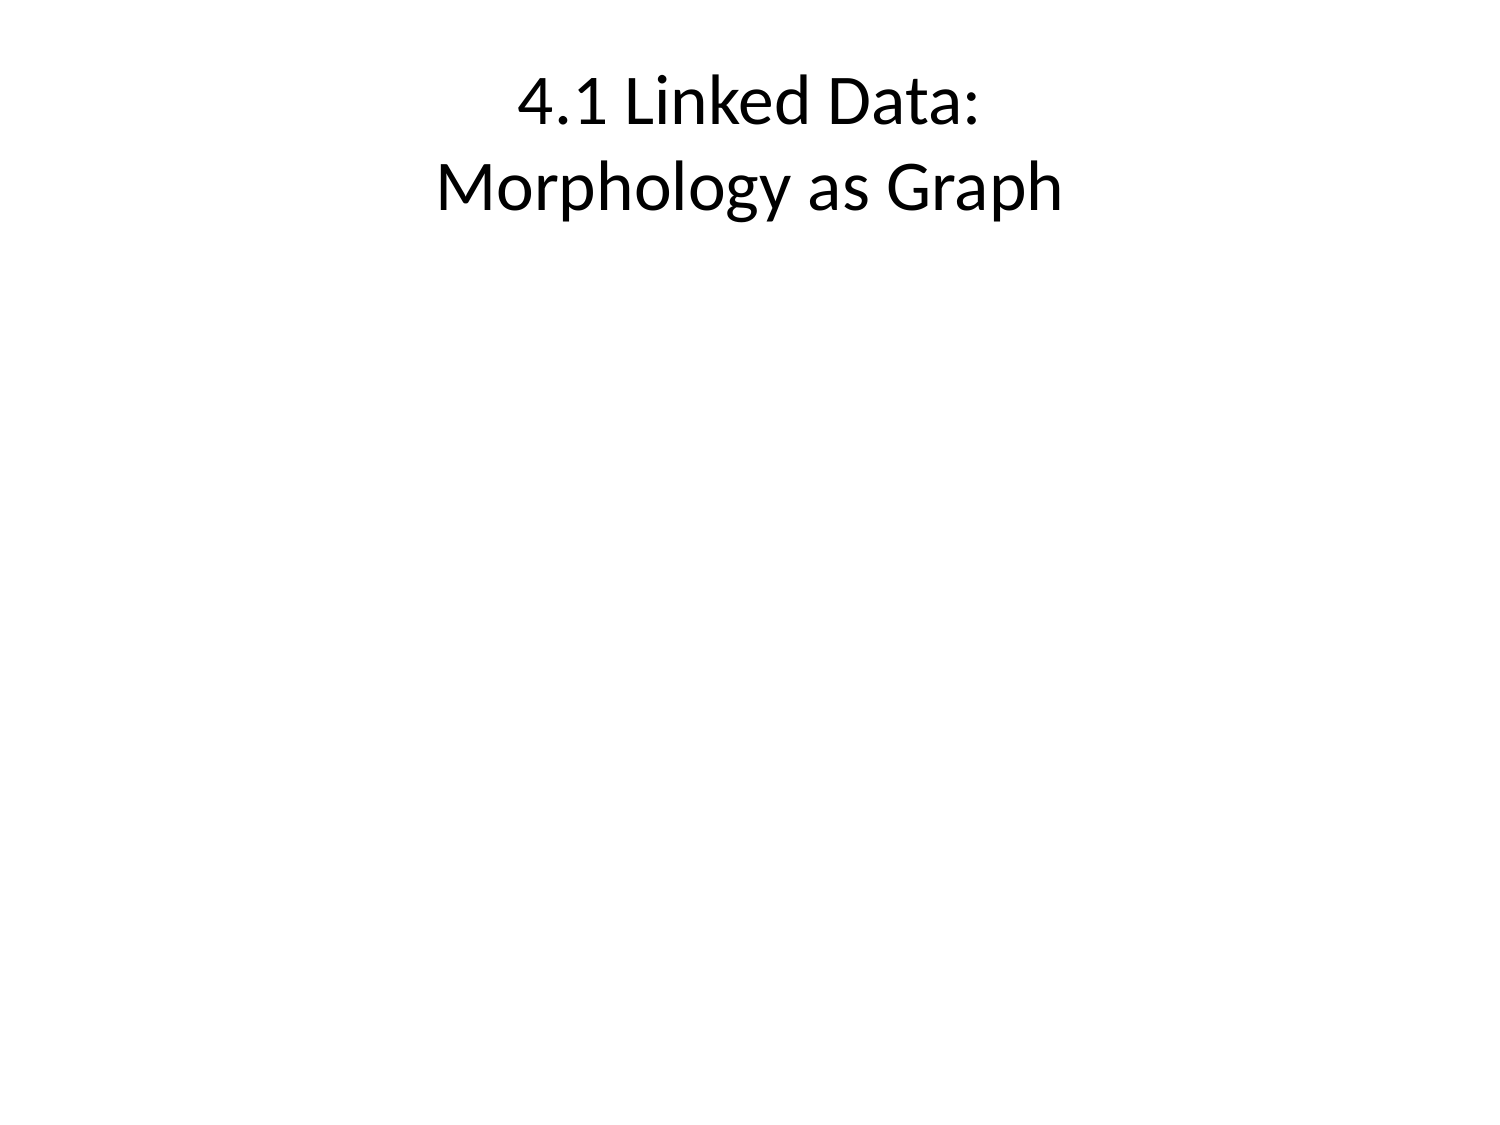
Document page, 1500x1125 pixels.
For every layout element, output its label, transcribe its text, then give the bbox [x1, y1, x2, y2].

title 4.1 Linked Data: Morphology as Graph [75, 45, 1425, 233]
